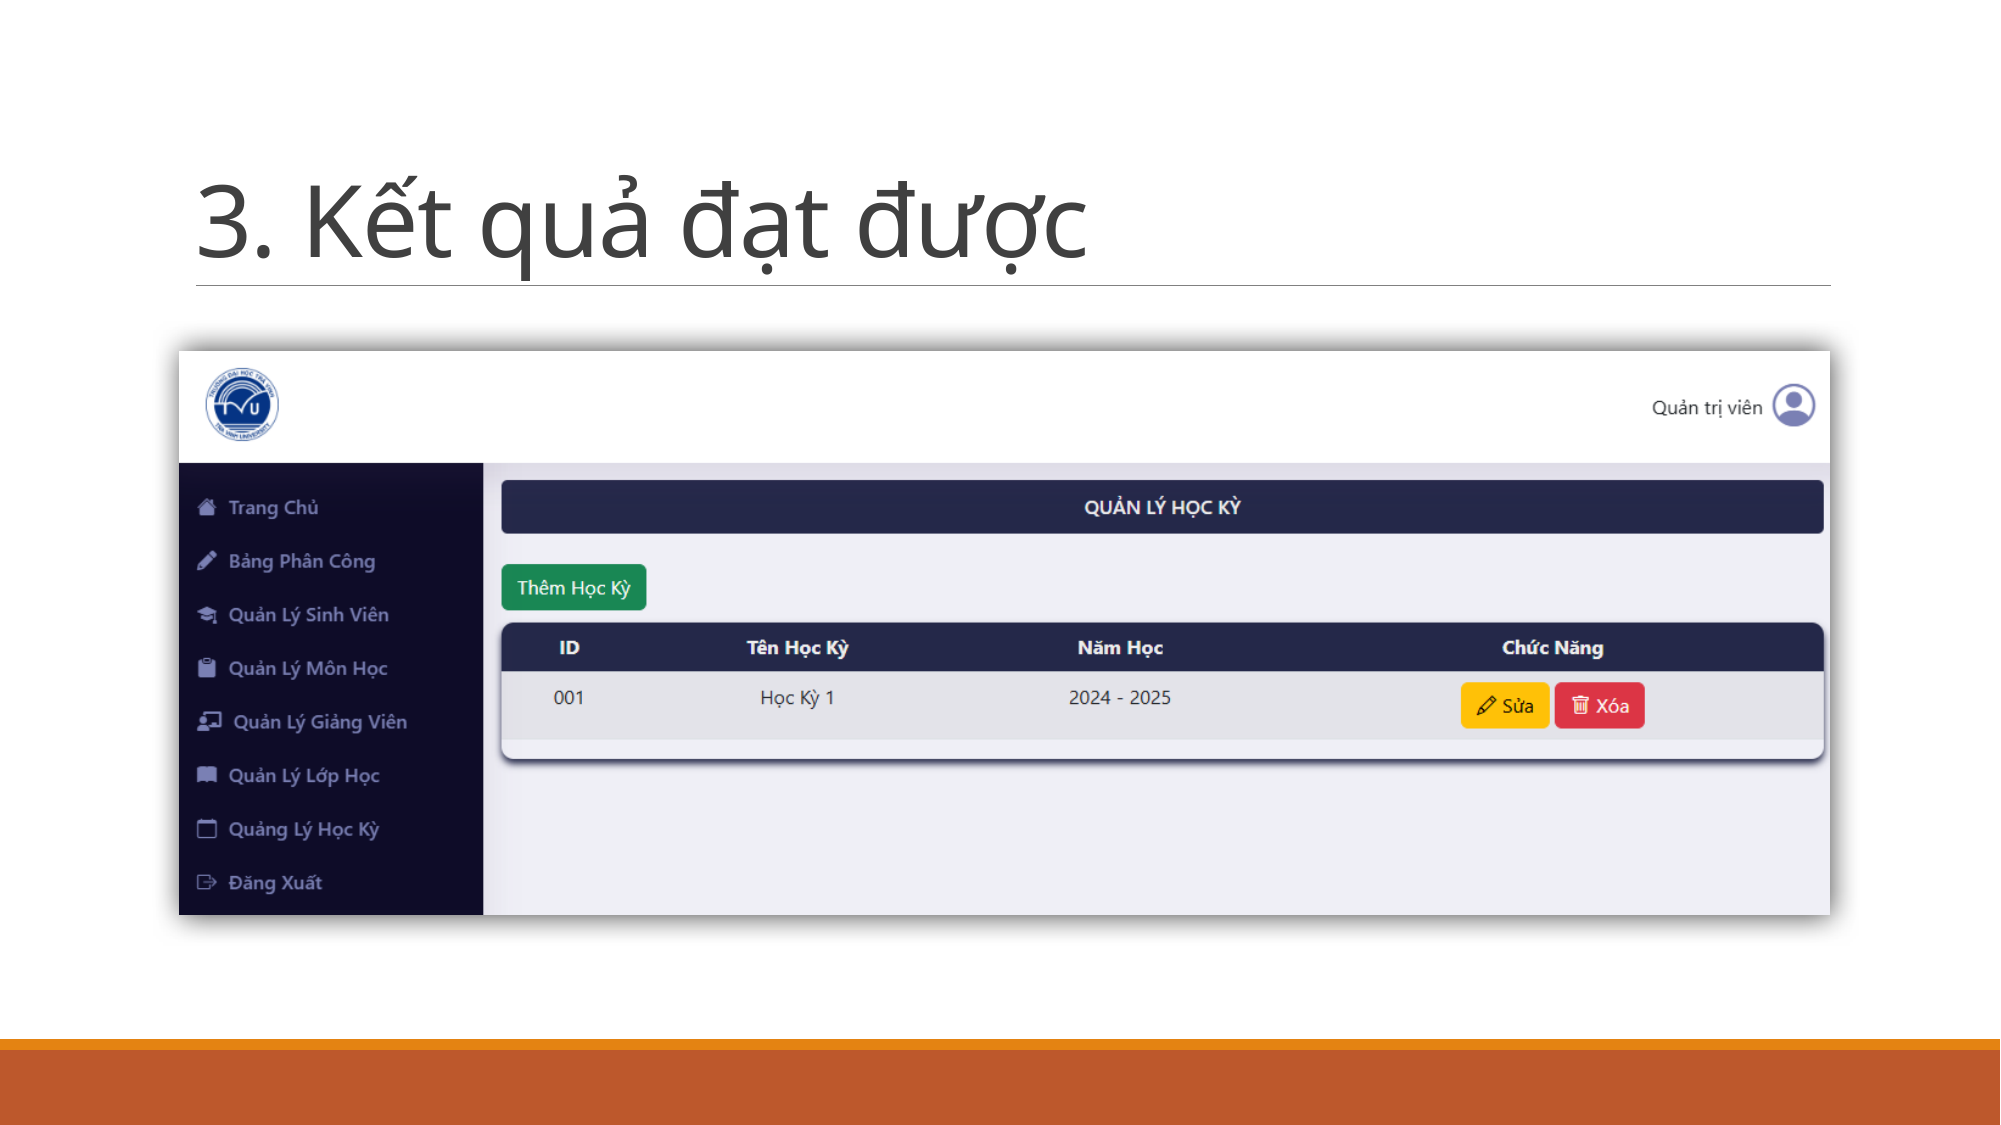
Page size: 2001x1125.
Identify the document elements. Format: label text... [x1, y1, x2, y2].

title 3. Kết quả đạt được [180, 47, 1830, 285]
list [179, 350, 1831, 915]
